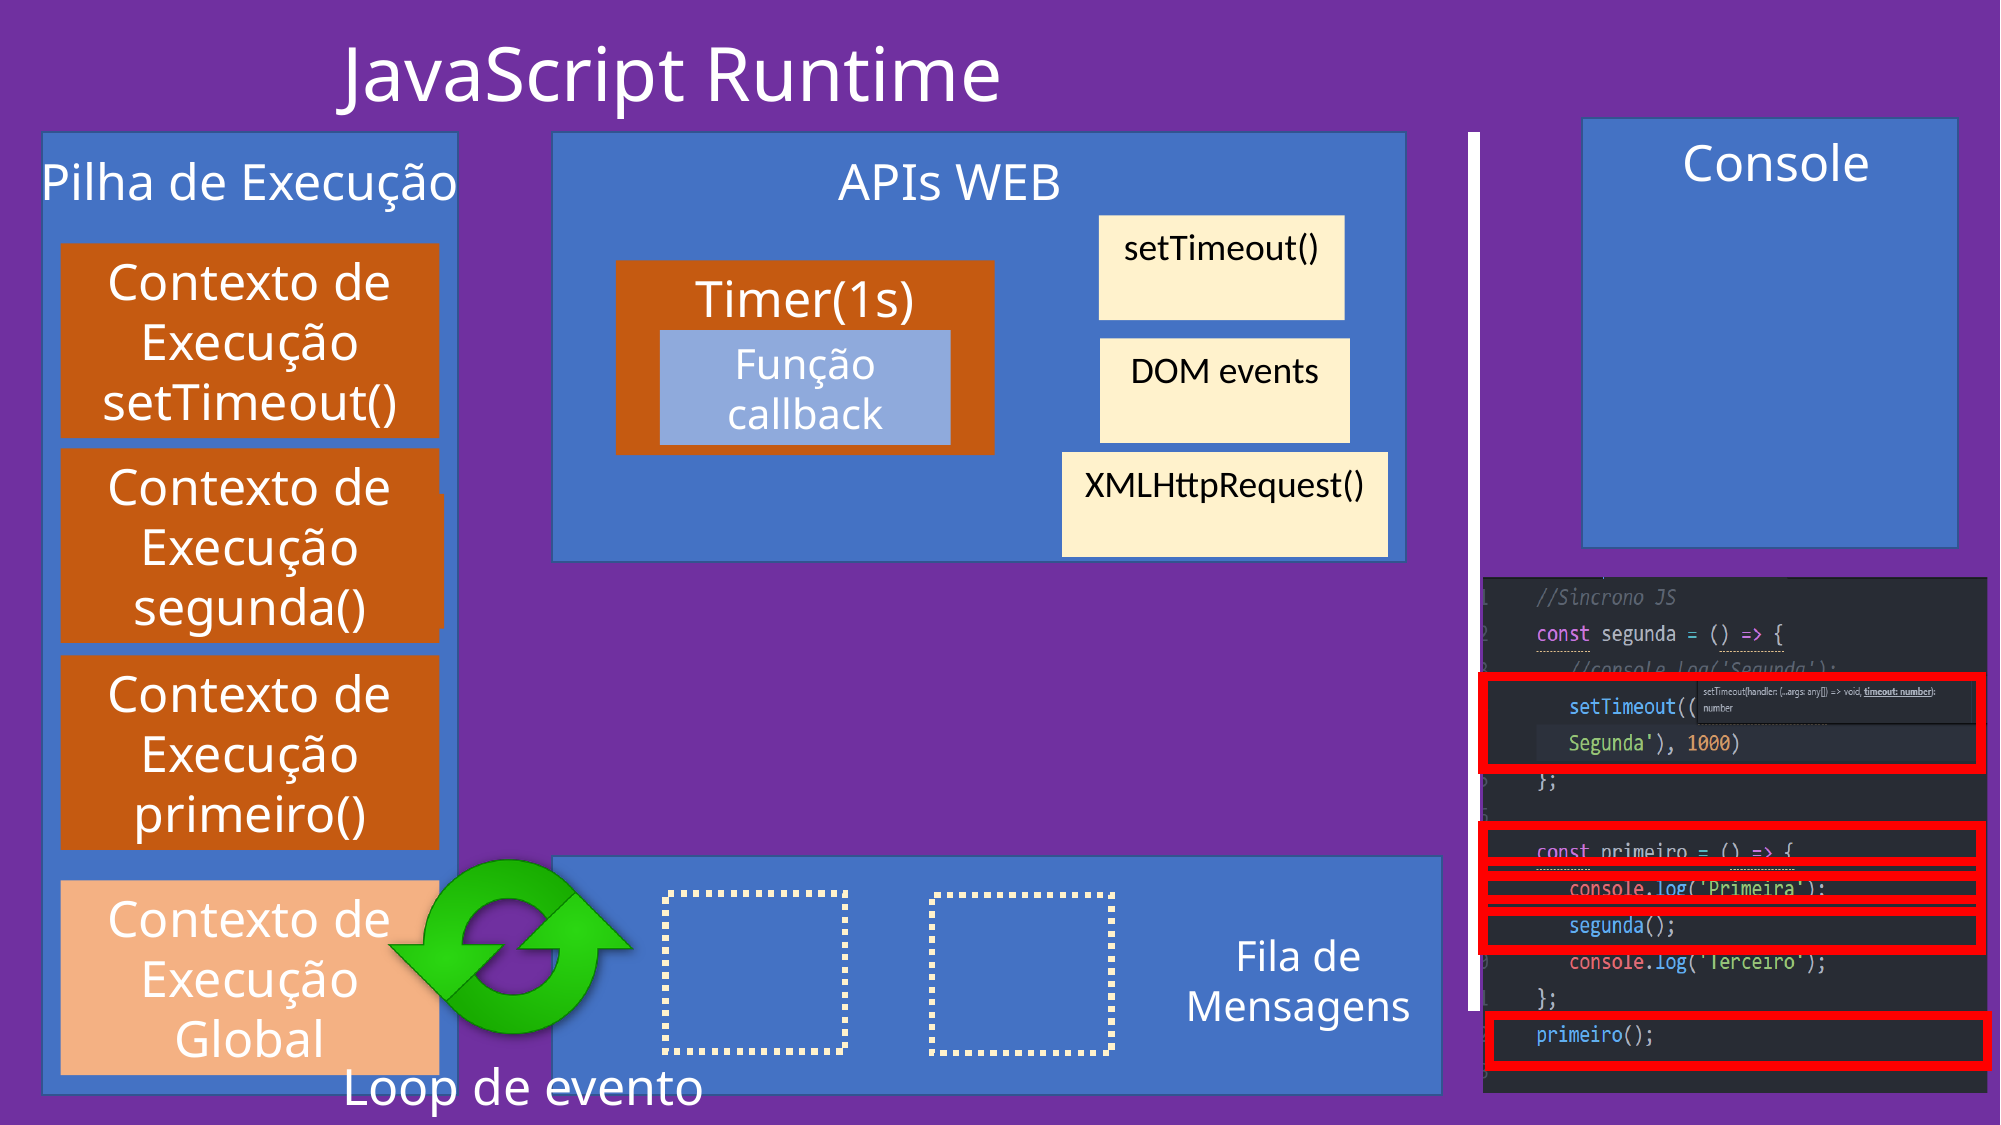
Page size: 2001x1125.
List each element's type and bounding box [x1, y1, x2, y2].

text_box [21, 19, 1988, 1125]
text_box [615, 260, 995, 458]
